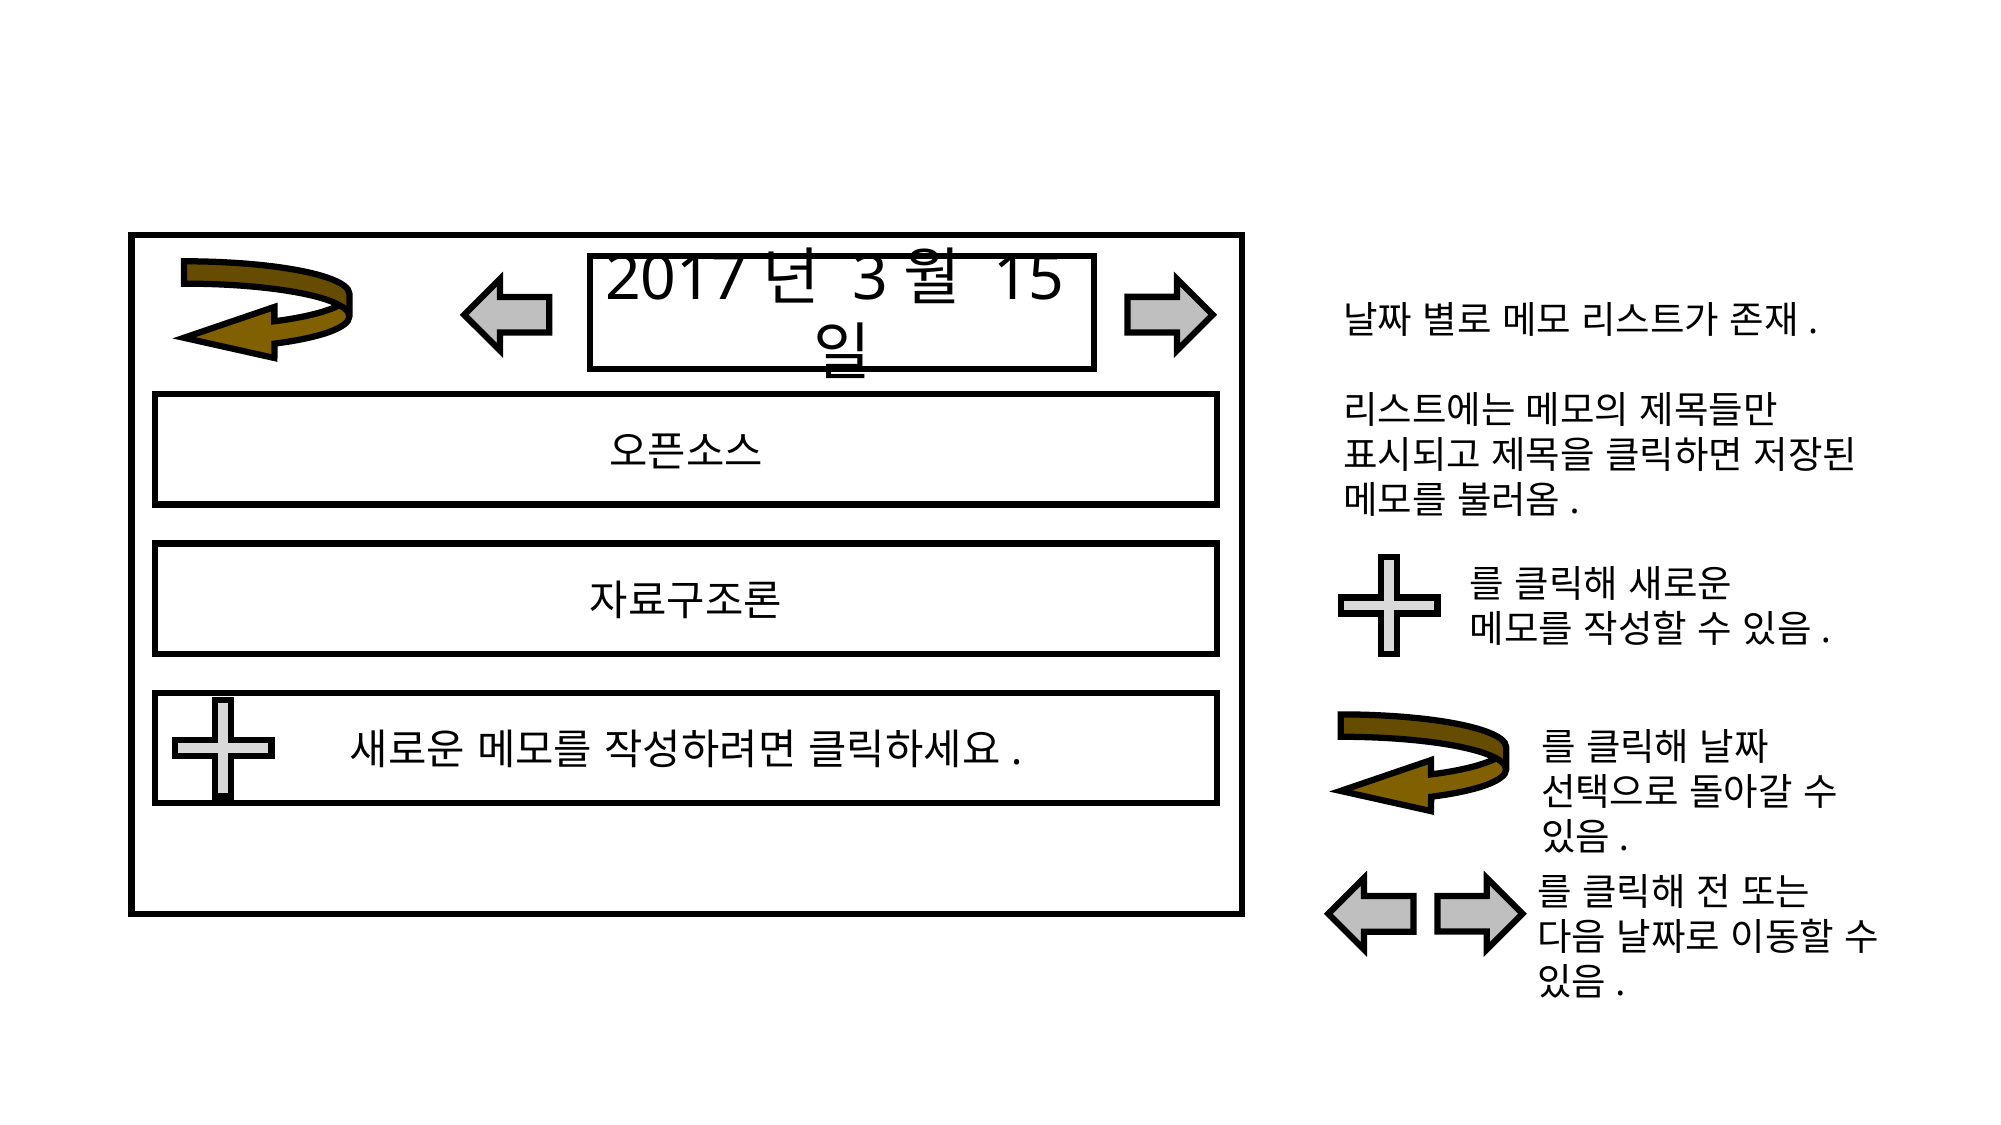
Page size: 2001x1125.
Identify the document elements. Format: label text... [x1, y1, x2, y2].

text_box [131, 235, 1438, 914]
text_box [1436, 875, 1522, 952]
text_box 를 클릭해 날짜 선택으로 돌아갈 수 있음. [1526, 715, 1904, 866]
text_box 를 클릭해 새로운 메모를 작성할 수 있음. [1455, 552, 1836, 658]
text_box 날짜 별로 메모 리스트가 존재. 리스트에는 메모의 제목들만 표시되고 제목을 클릭하면 저장된 메모를 불러옴. [1438, 289, 1927, 664]
text_box [1327, 914, 1415, 952]
text_box [1438, 719, 1508, 797]
text_box 를 클릭해 전 또는 다음 날짜로 이동할 수 있음. [1522, 860, 1900, 1011]
